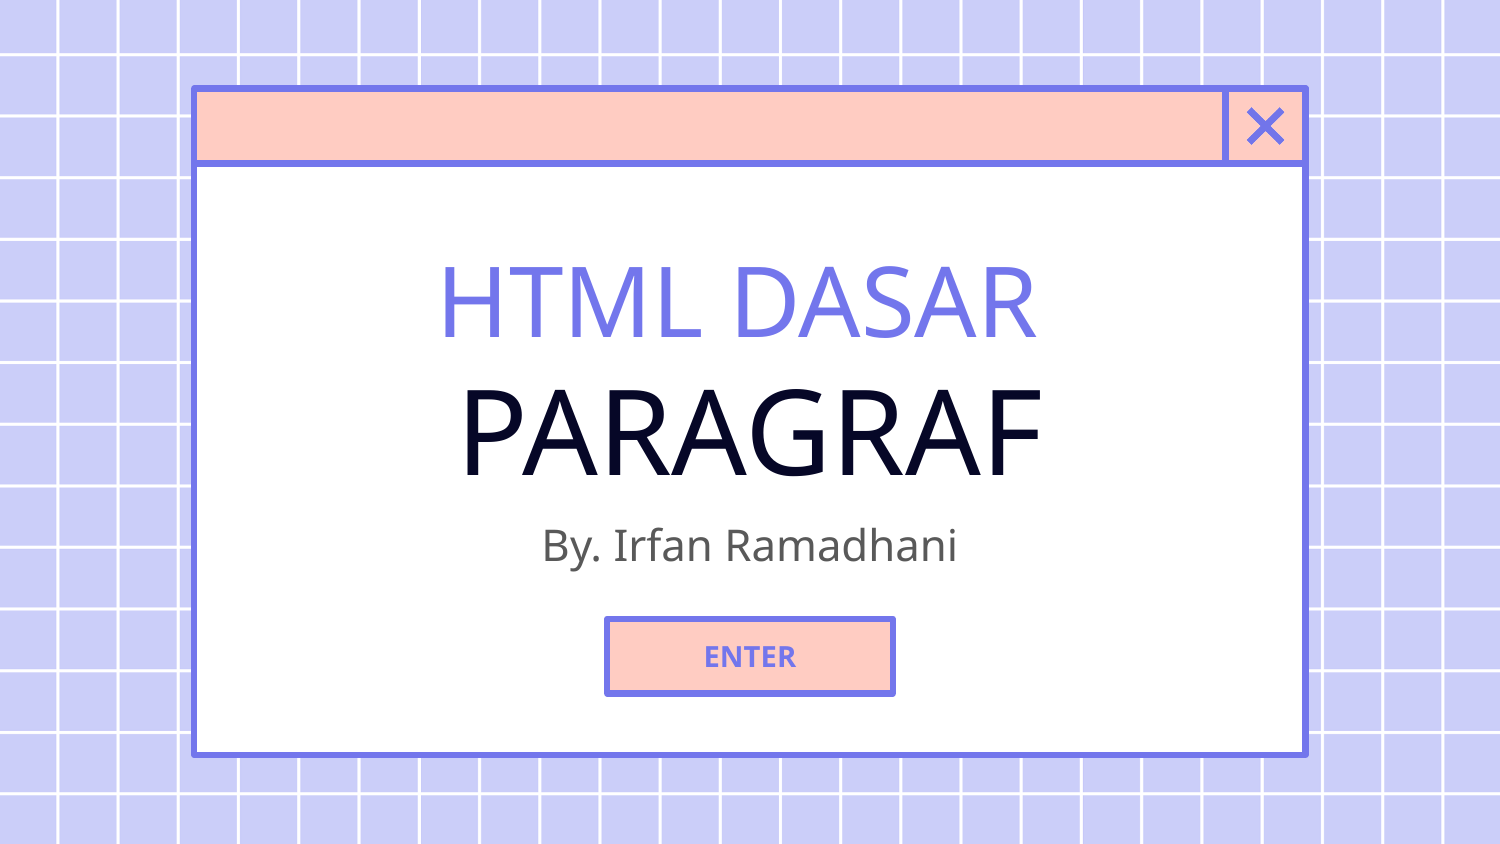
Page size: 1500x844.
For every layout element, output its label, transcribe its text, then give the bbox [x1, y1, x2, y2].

text_box ENTER [607, 618, 893, 694]
title HTML DASAR PARAGRAF [270, 201, 1230, 496]
picture [0, 0, 1500, 844]
subtitle By. Irfan Ramadhani [270, 496, 1230, 592]
